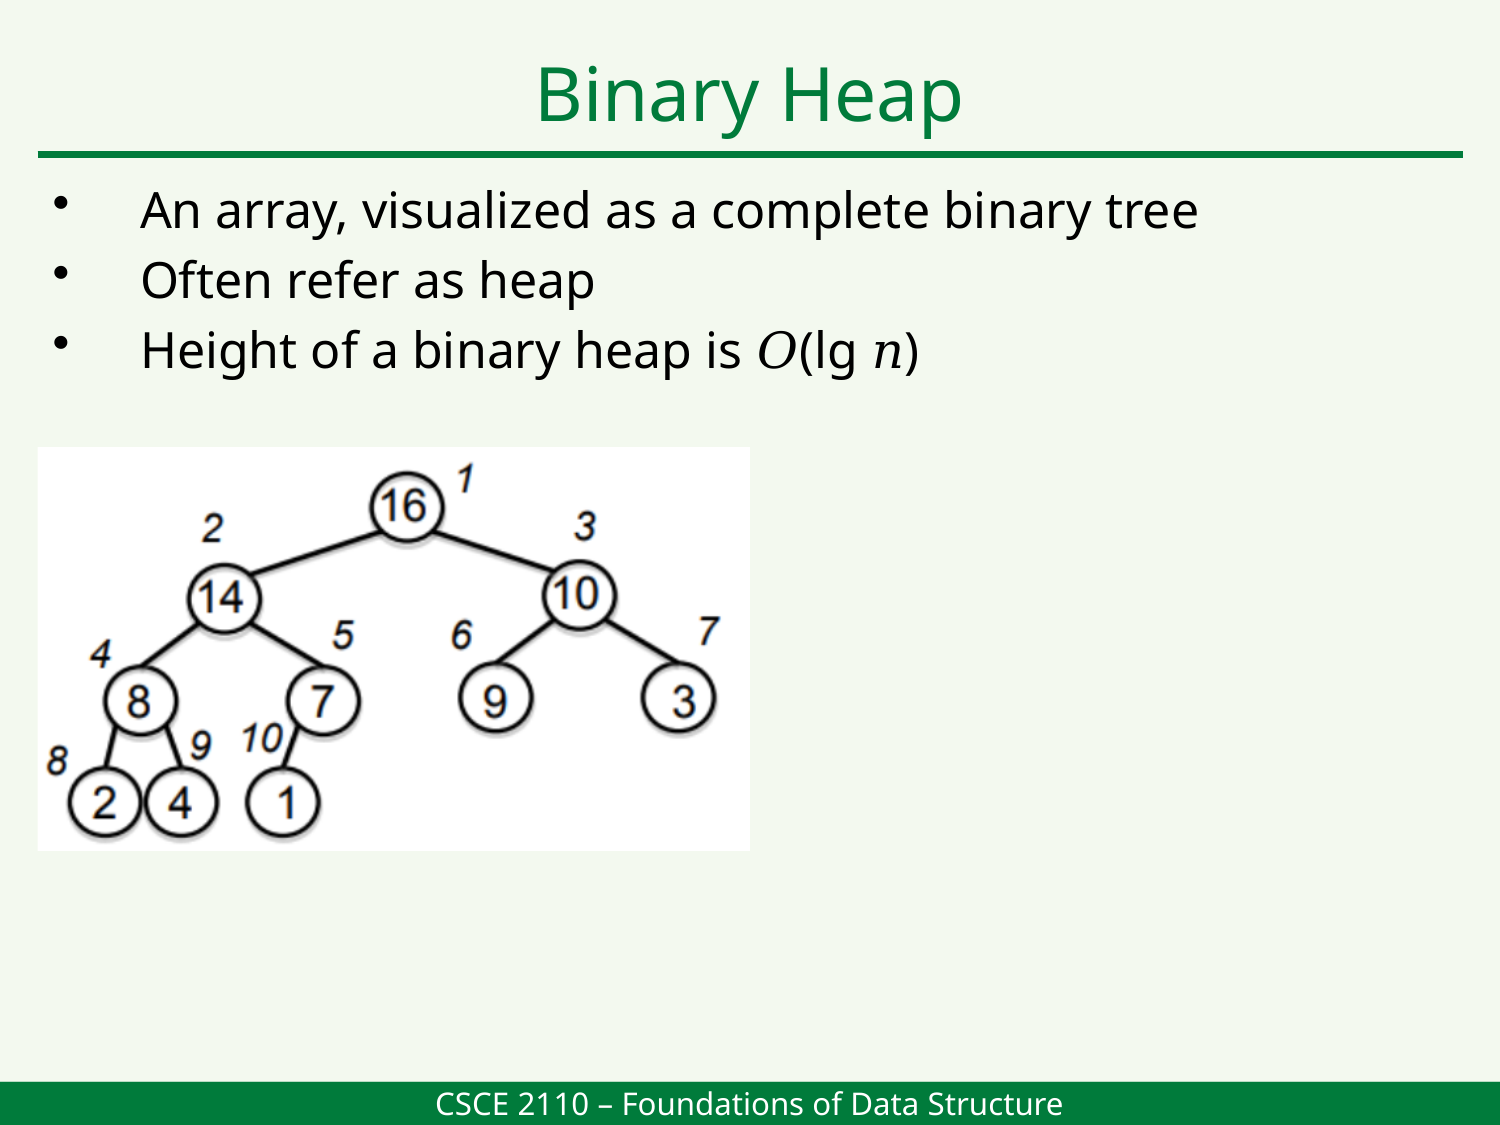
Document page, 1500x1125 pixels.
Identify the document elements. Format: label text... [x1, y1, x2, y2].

text_box Binary Heap [36, 27, 1463, 155]
text_box An array, visualized as a complete binary tree Often refer as heap Height of a binary heap is 𝑂(lg 𝑛) [37, 171, 1474, 431]
picture [37, 447, 750, 851]
